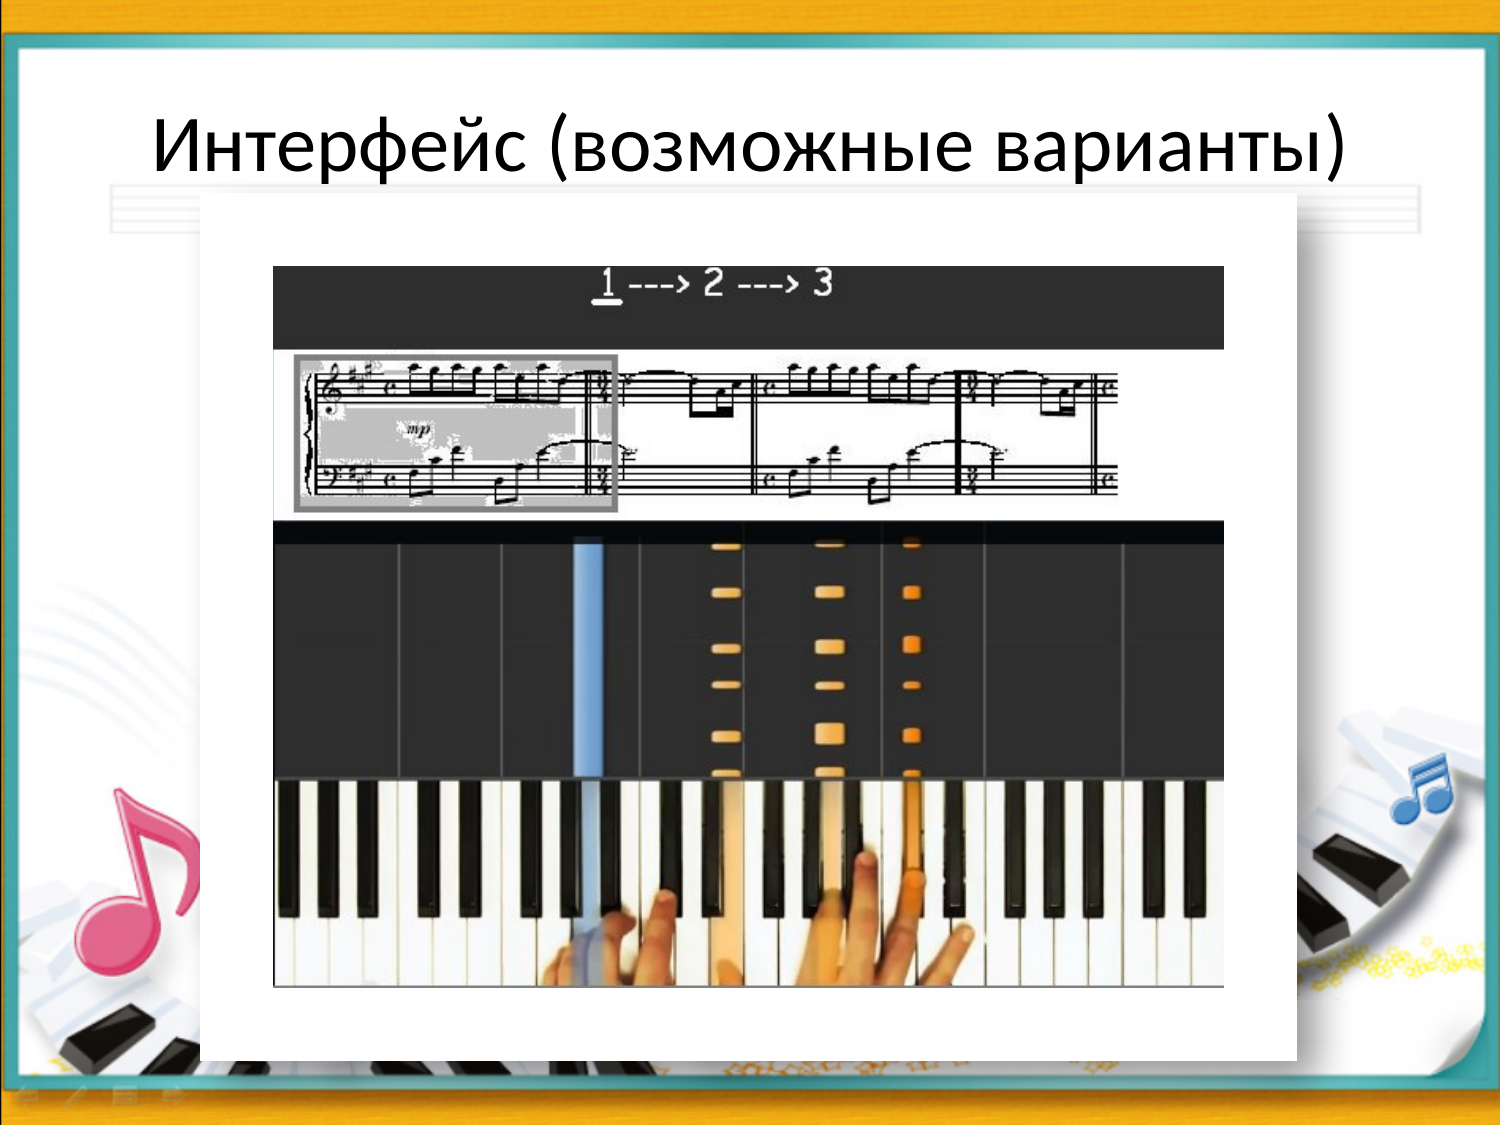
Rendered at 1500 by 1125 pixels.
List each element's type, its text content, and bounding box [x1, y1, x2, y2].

title Интерфейс (возможные варианты) [75, 45, 1425, 233]
picture [0, 0, 1500, 1125]
